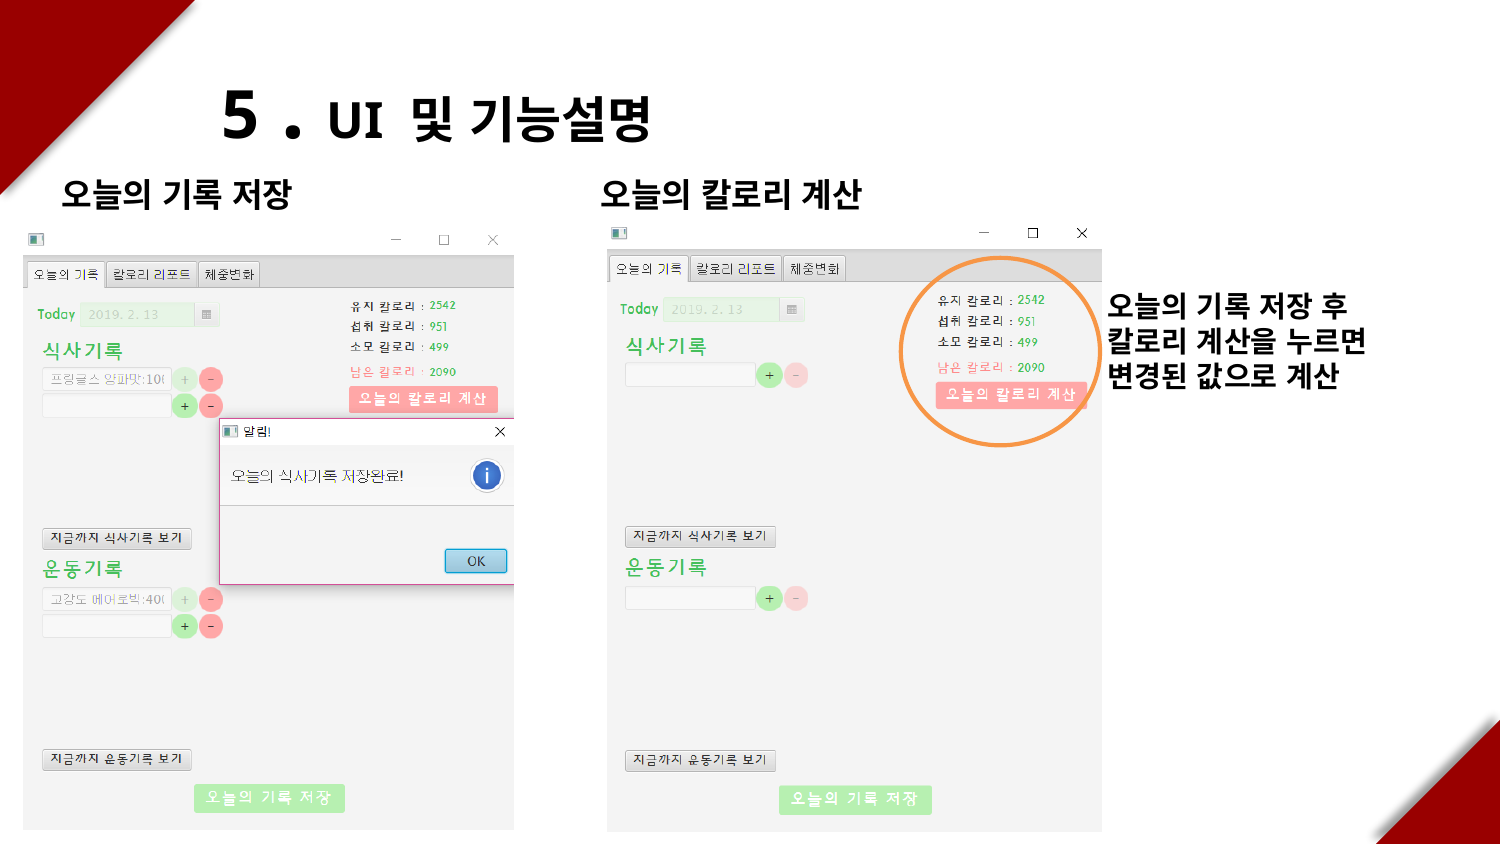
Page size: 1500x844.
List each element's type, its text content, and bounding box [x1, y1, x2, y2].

text_box 5 . UI 및 기능설명 [206, 47, 692, 163]
text_box 오늘의 기록 저장 후 칼로리 계산을 누르면 변경된 값으로 계산 [1105, 281, 1430, 401]
text_box [1374, 718, 1500, 844]
text_box 오늘의 칼로리 계산 [585, 167, 961, 222]
text_box [0, 0, 197, 197]
text_box 오늘의 기록 저장 [46, 167, 422, 222]
picture [607, 222, 1102, 833]
picture [23, 226, 514, 830]
